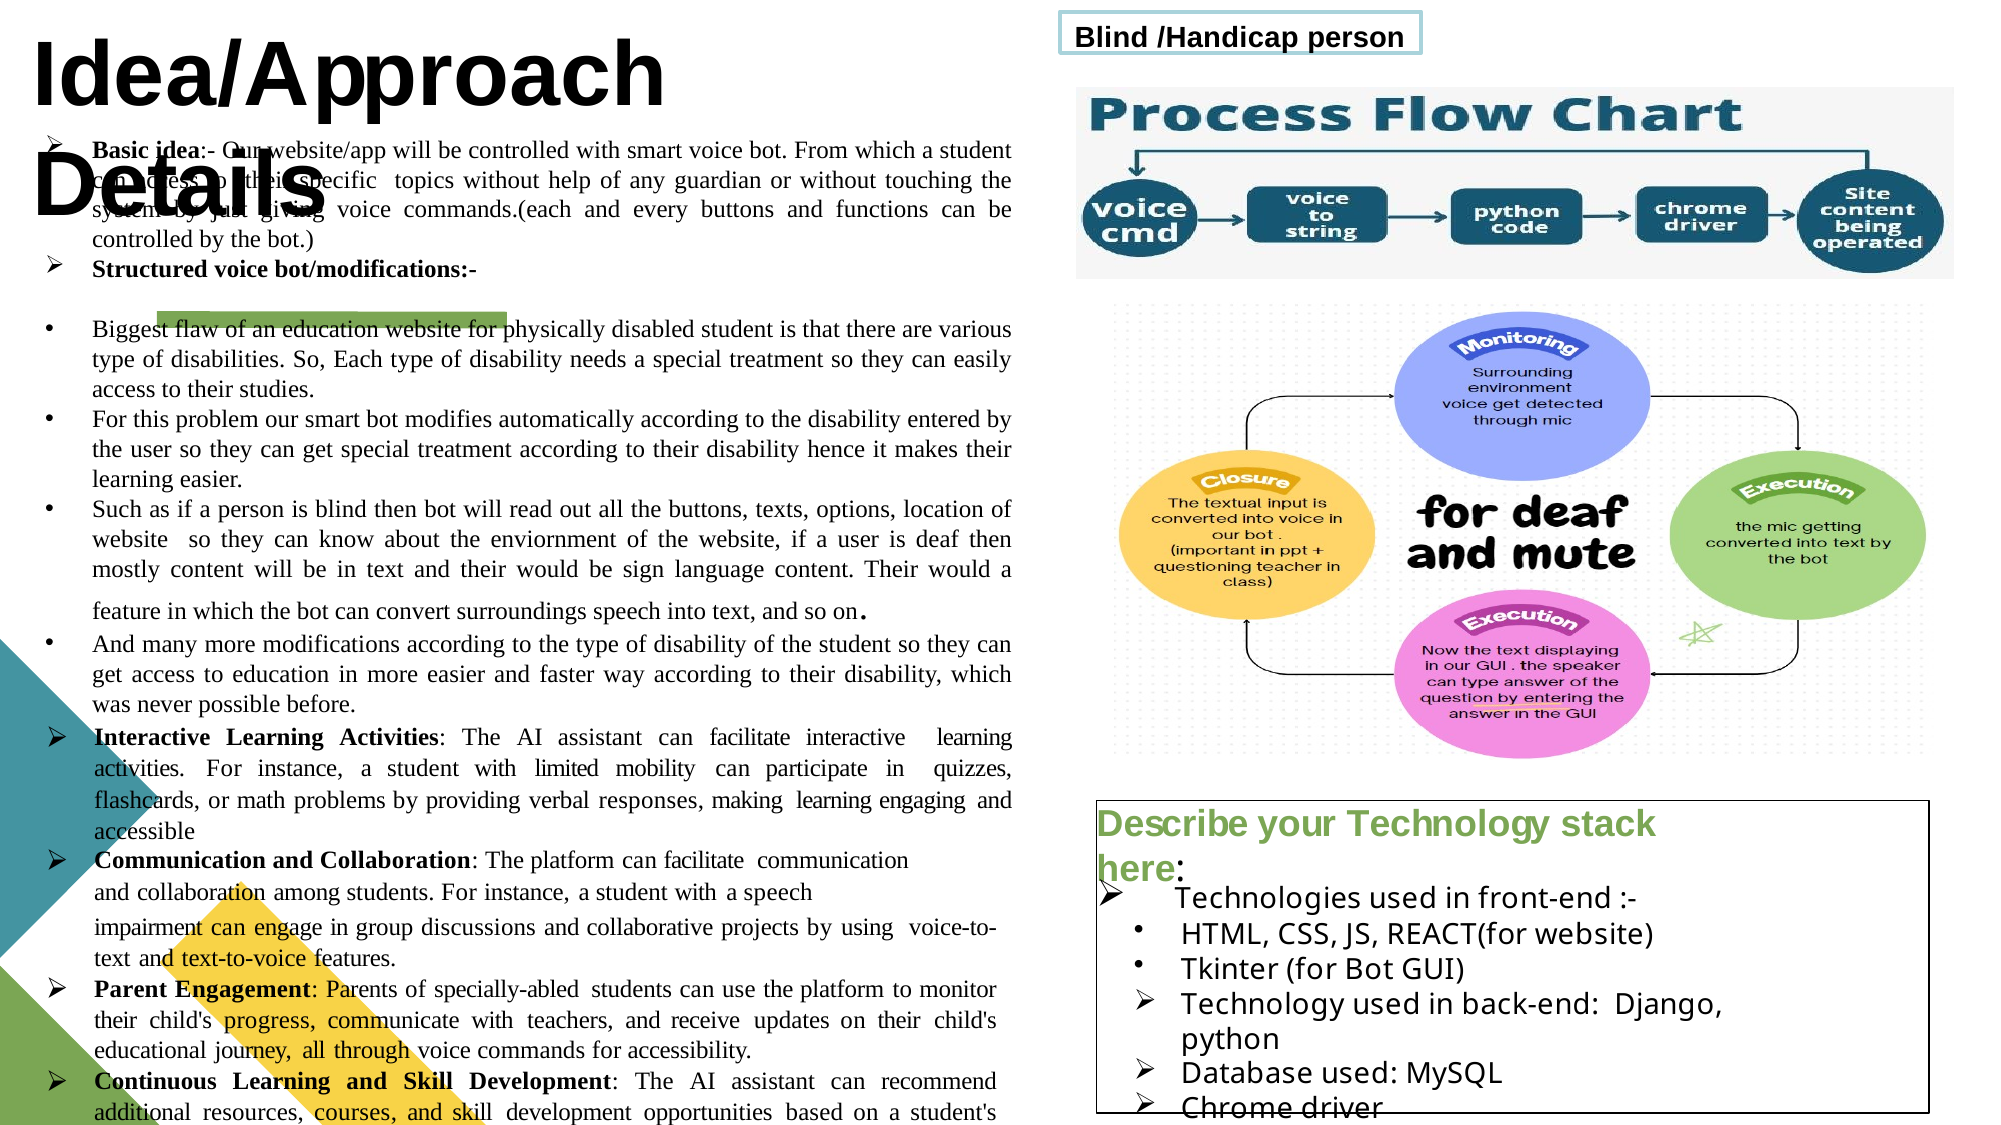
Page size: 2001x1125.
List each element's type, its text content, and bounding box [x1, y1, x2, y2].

text_box Blind /Handicap person [1060, 11, 1421, 53]
text_box Basic idea:- Our website/app will be controlled with smart voice bot. From which a student can access to their specific topics without help of any guardian or without touching the system by just giving voice commands.(each and every buttons and functions can be controlled by the bot.) Structured voice bot/modifications:- Biggest flaw of an education website for physically disabled student is that there are various type of disabilities. So, Each type of disability needs a special treatment so they can easily access to their studies. For this problem our smart bot modifies automatically according to the disability entered by the user so they can get special treatment according to their disability hence it makes their learning easier. Such as if a person is blind then bot will read out all the buttons, texts, options, location of website so they can know about the enviornment of the website, if a user is deaf then mostly content will be in text and their would be sign language content. Their would a feature in which the bot can convert surroundings speech into text, and so on. And many more modifications according to the type of disability of the student so they can get access to education in more easier and faster way according to their disability, which was never possible before. Interactive Learning Activities: The AI assistant can facilitate interactive learning activities. For instance, a student with limited mobility can participate in quizzes, flashcards, or math problems by providing verbal responses, making learning engaging and accessible Communication and Collaboration: The platform can facilitate communication and collaboration among students. For instance, a student with a speech impairment can engage in group discussions and collaborative projects by using voice-to-text and text-to-voice features. Parent Engagement: Parents of specially-abled students can use the platform to monitor their child's progress, communicate with teachers, and receive updates on their child's educational journey, all through voice commands for accessibility. Continuous Learning and Skill Development: The AI assistant can recommend additional resources, courses, and skill development opportunities based on a student's interests and career goals, fostering lifelong learning. [30, 125, 1029, 1125]
text_box Describe your Technology stack here: [1096, 797, 1693, 877]
title Idea/Approach Details [30, 10, 924, 125]
picture [1076, 87, 1954, 279]
text_box Technologies used in front-end :- HTML, CSS, JS, REACT(for website) Tkinter (for Bot GUI) Technology used in back-end: Django, python Database used: MySQL Chrome driver [1096, 877, 1785, 1125]
picture [1114, 301, 1934, 760]
text_box [1693, 800, 1930, 1114]
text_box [0, 638, 487, 1125]
